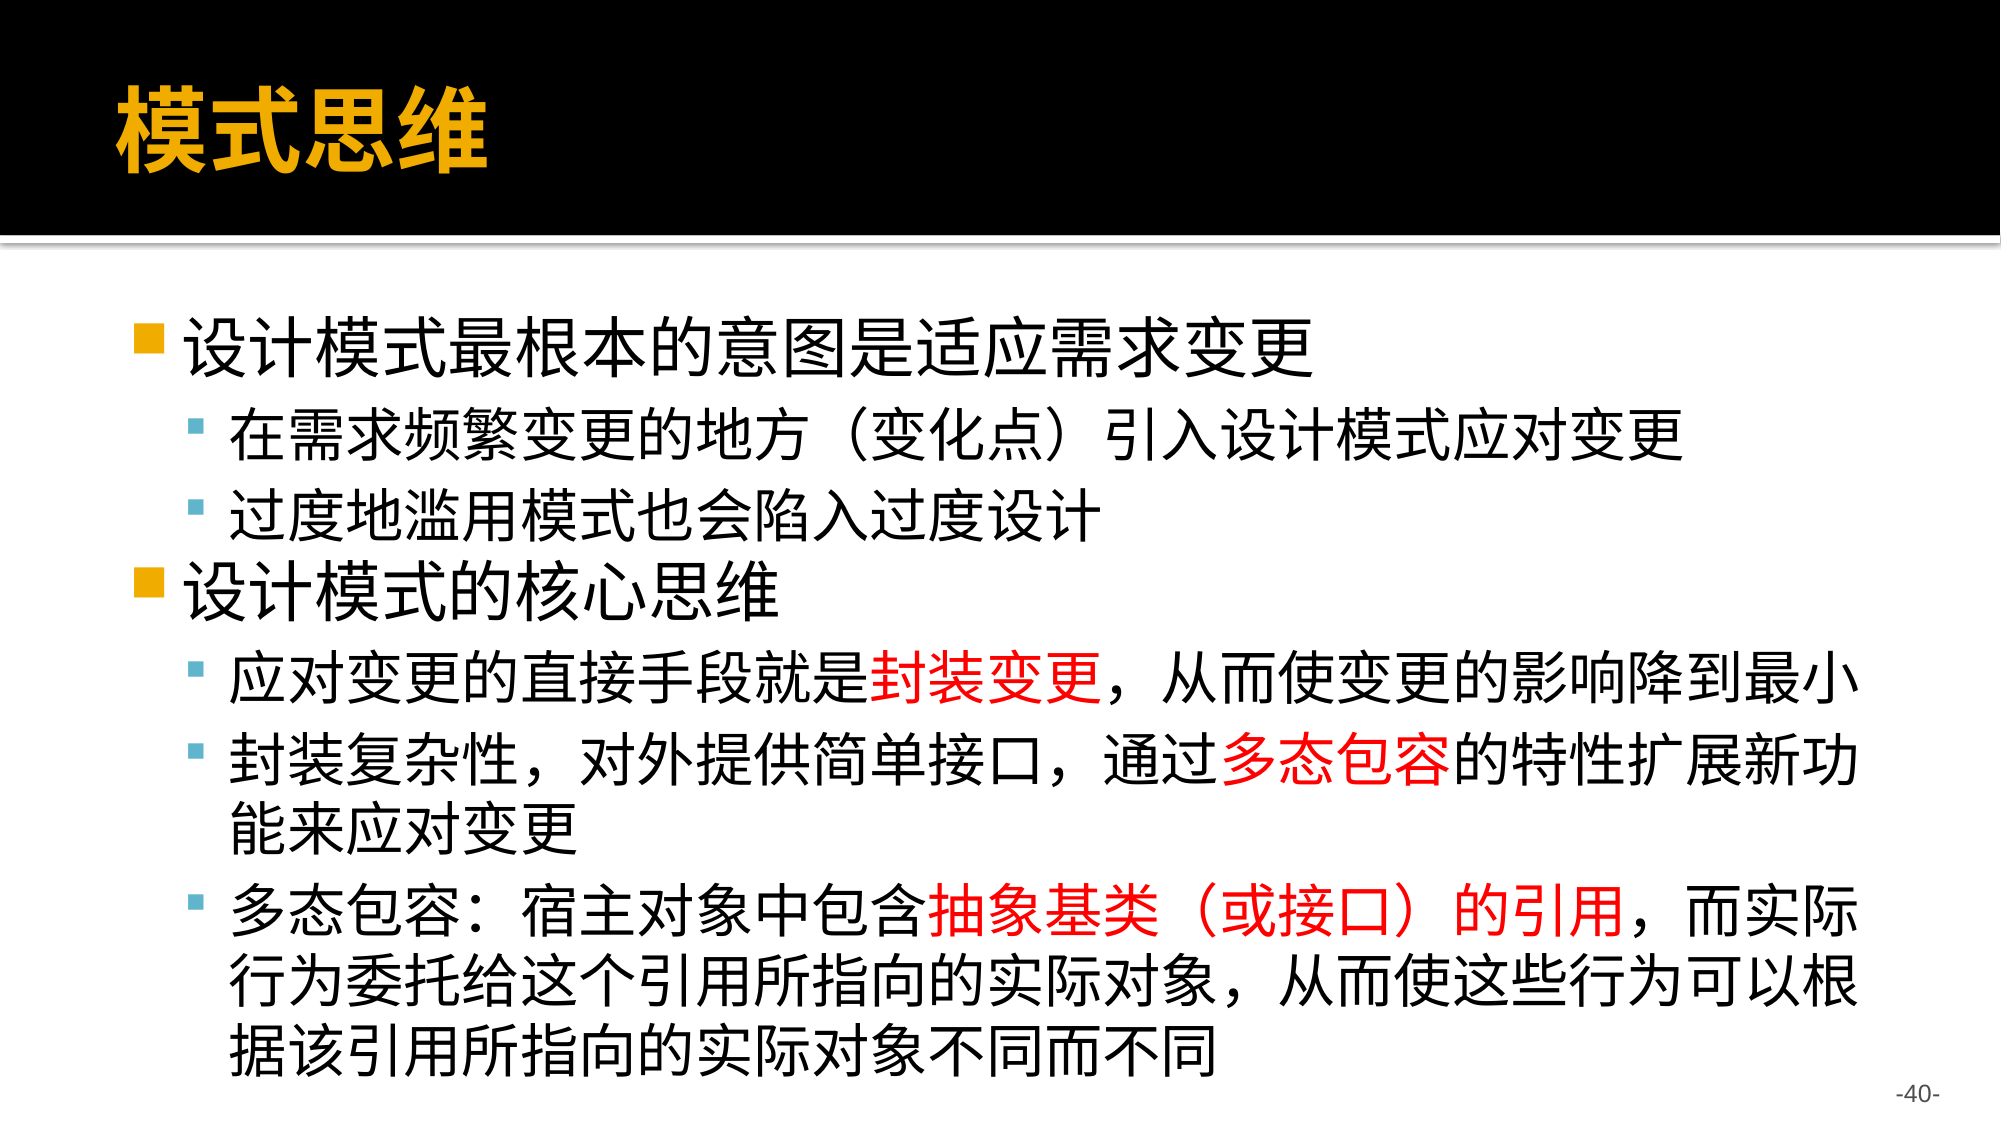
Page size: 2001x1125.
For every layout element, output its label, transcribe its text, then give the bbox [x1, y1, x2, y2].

title 模式思维 [99, 25, 1900, 231]
list 设计模式最根本的意图是适应需求变更 在需求频繁变更的地方（变化点）引入设计模式应对变更 过度地滥用模式也会陷入过度设计 设计模式的核心思维 应对变更的直接手段就是封装变更，从而使变更的影响降到最小 封装复杂性，对外提供简单接口，通过多态包容的特性扩展新功能来应对变更 多态包容：宿主对象中包含抽象基类（或接口）的引用，而实际行为委托给这个引用所指向的实际对象，从而使这些行为可以根据该引用所指向的实际对象不同而不同 [99, 291, 1900, 1125]
slide_number -40- [1794, 1062, 1955, 1108]
